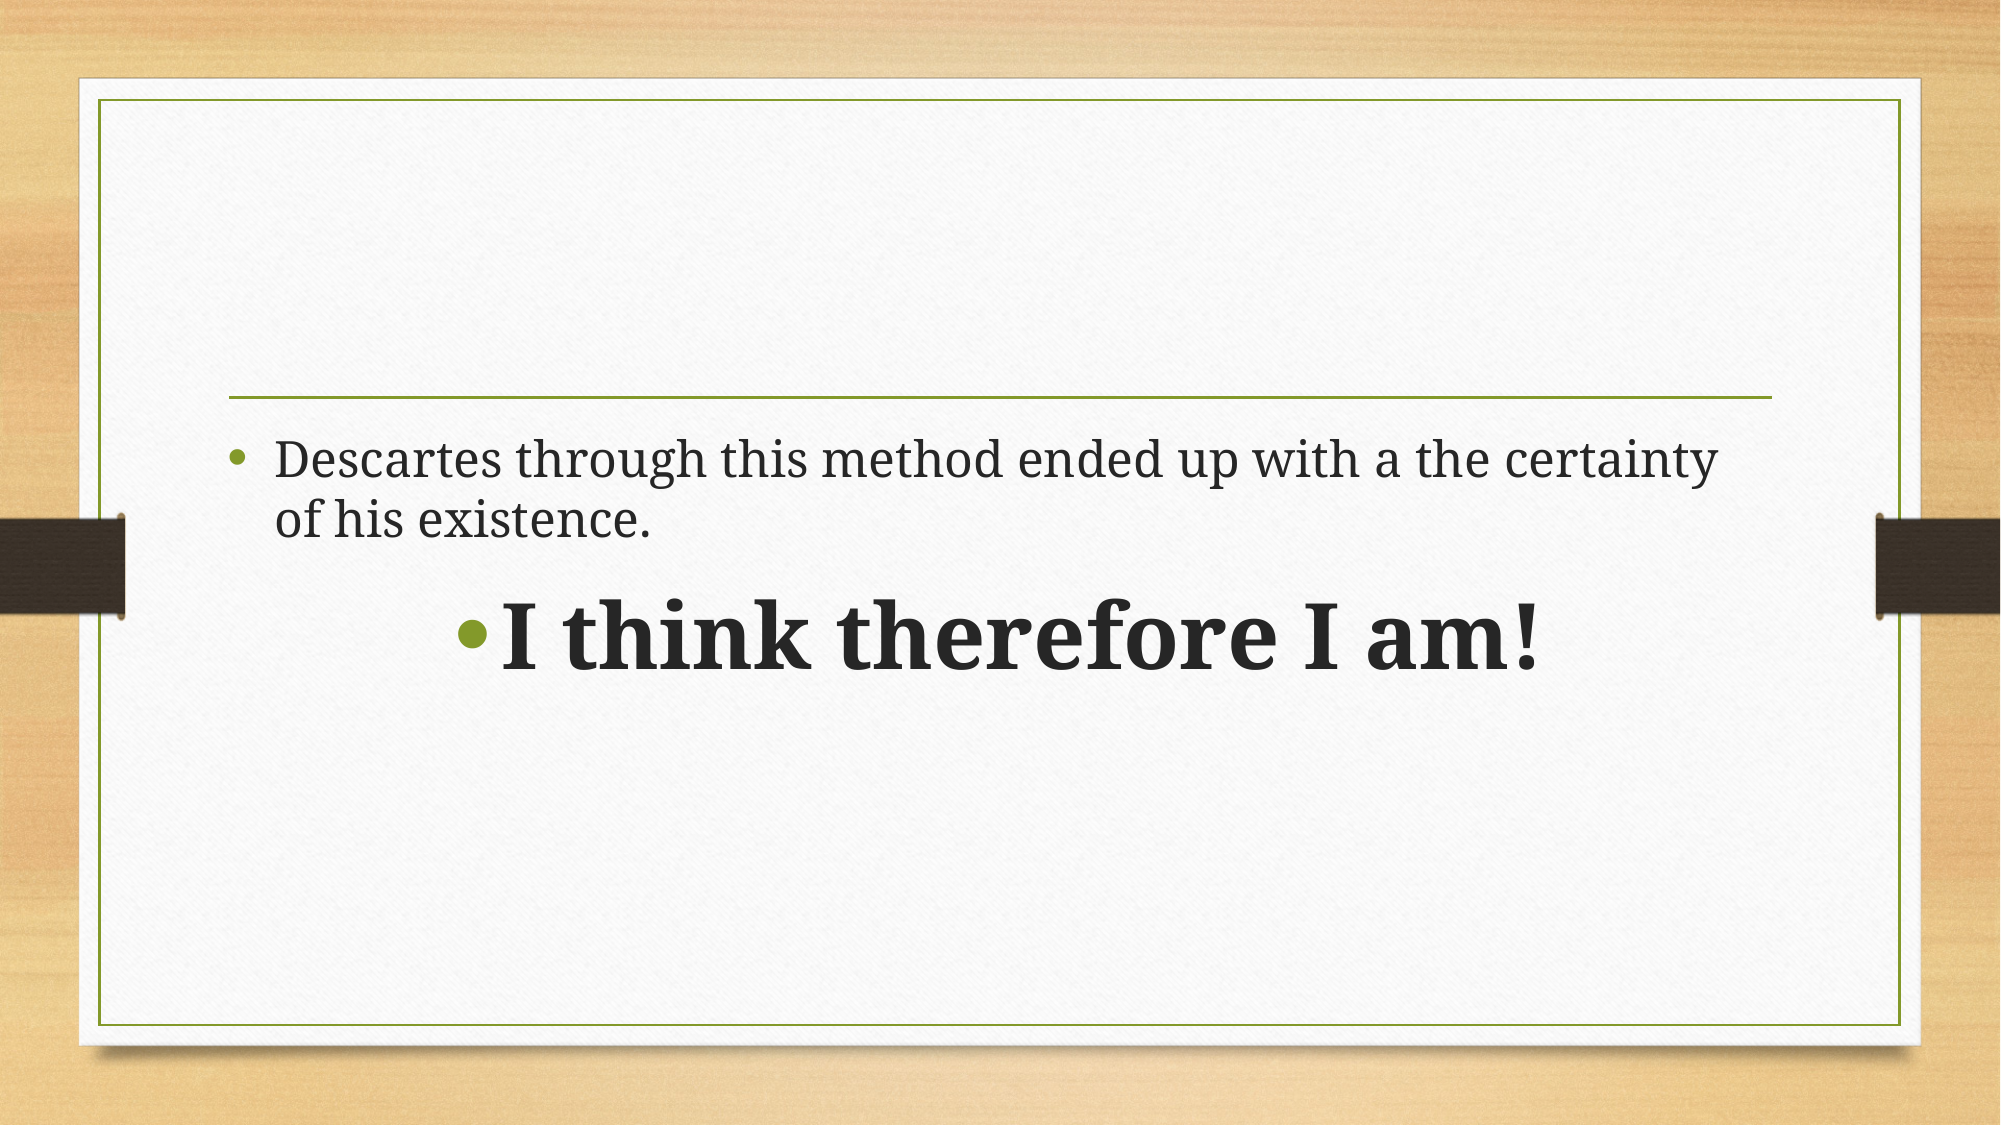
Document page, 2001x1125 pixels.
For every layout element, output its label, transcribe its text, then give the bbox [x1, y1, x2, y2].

picture [0, 0, 2001, 1125]
list Descartes through this method ended up with a the certainty of his existence. I think therefore I am! [212, 419, 1788, 964]
